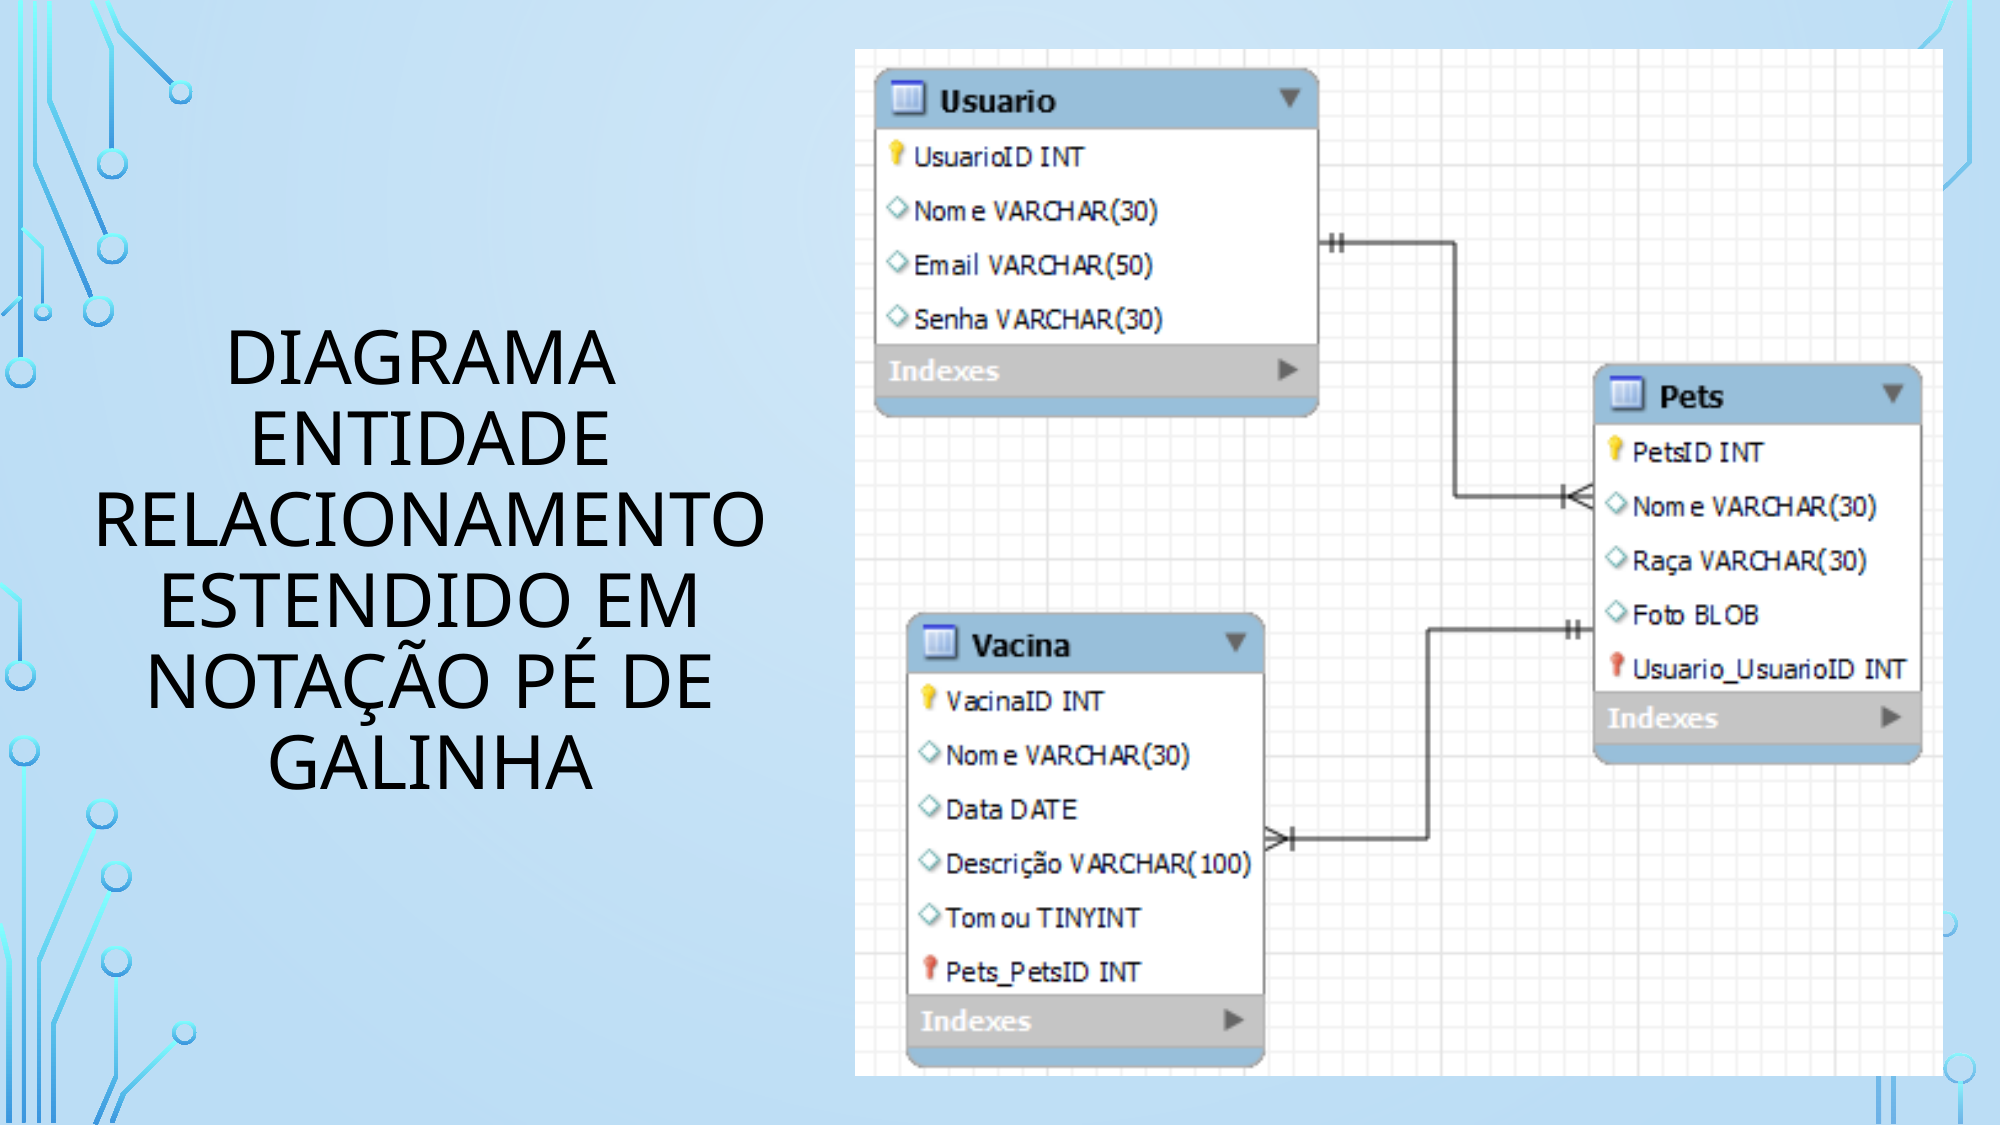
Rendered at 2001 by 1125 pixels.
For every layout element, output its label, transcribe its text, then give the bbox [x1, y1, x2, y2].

text_box DIAGRAMA ENTIDADE RELACIONAMENTO ESTENDIDO EM NOTAÇÃO PÉ DE GALINHA [66, 179, 795, 946]
picture [855, 49, 1943, 1076]
